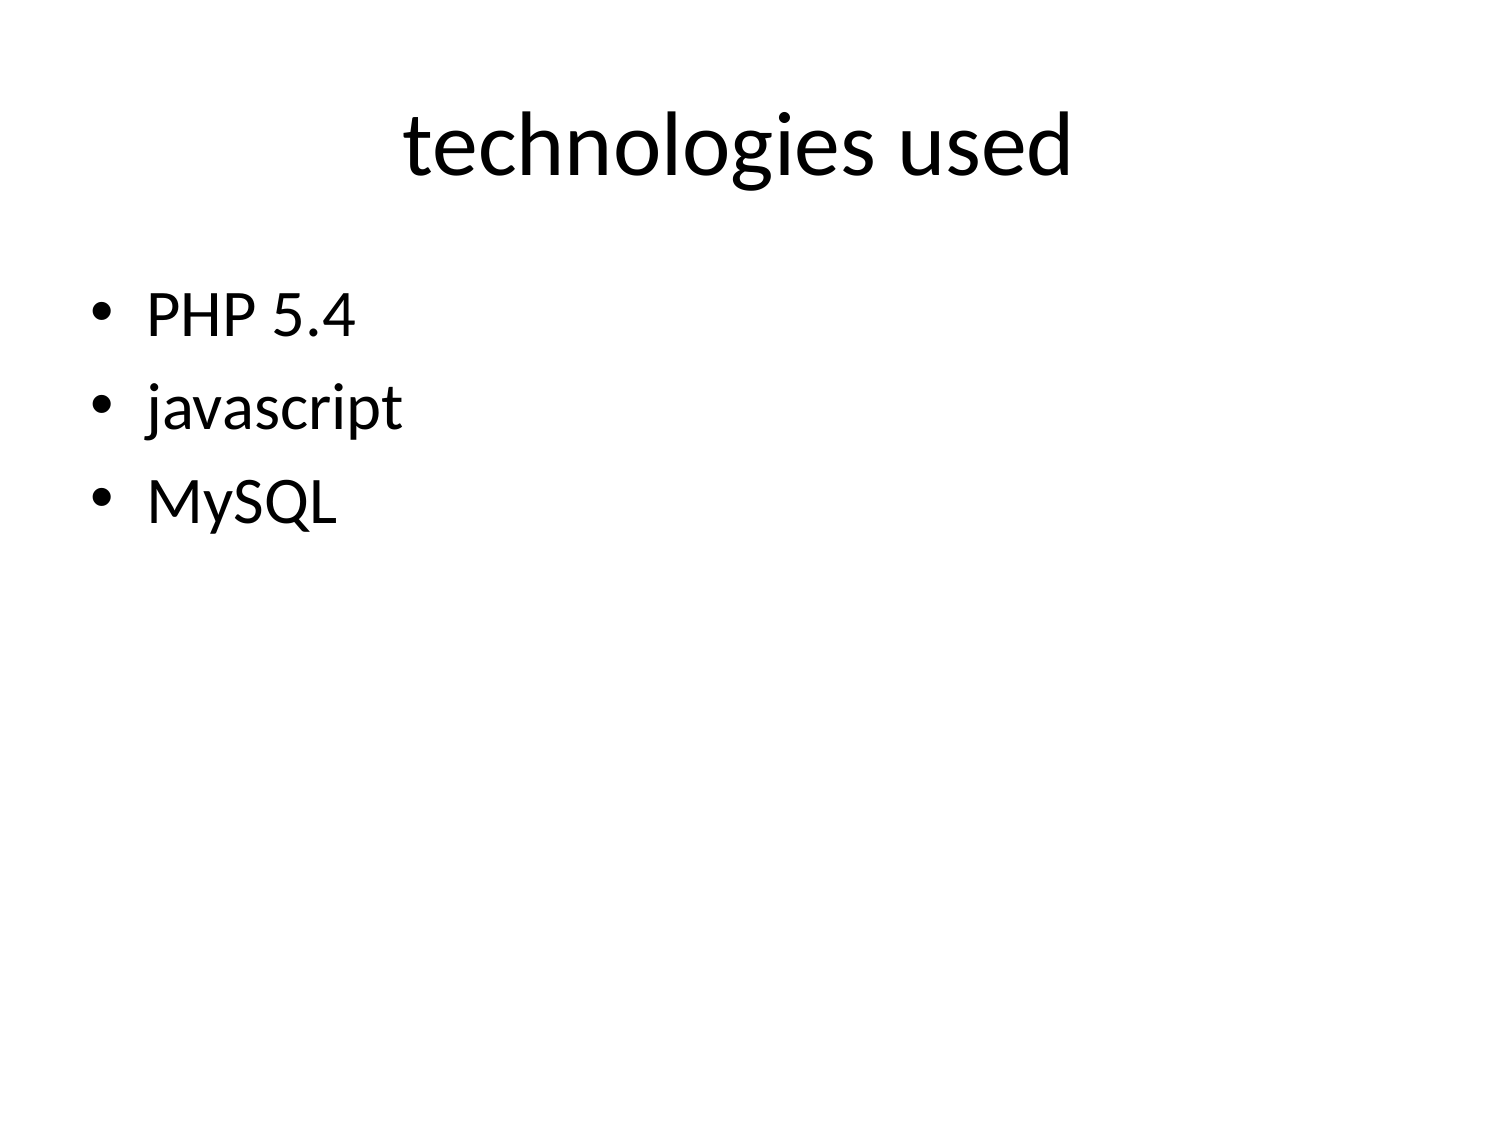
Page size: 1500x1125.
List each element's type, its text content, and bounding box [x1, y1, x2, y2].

list PHP 5.4 javascript MySQL [75, 262, 1425, 1005]
title technologies used [75, 45, 1425, 233]
